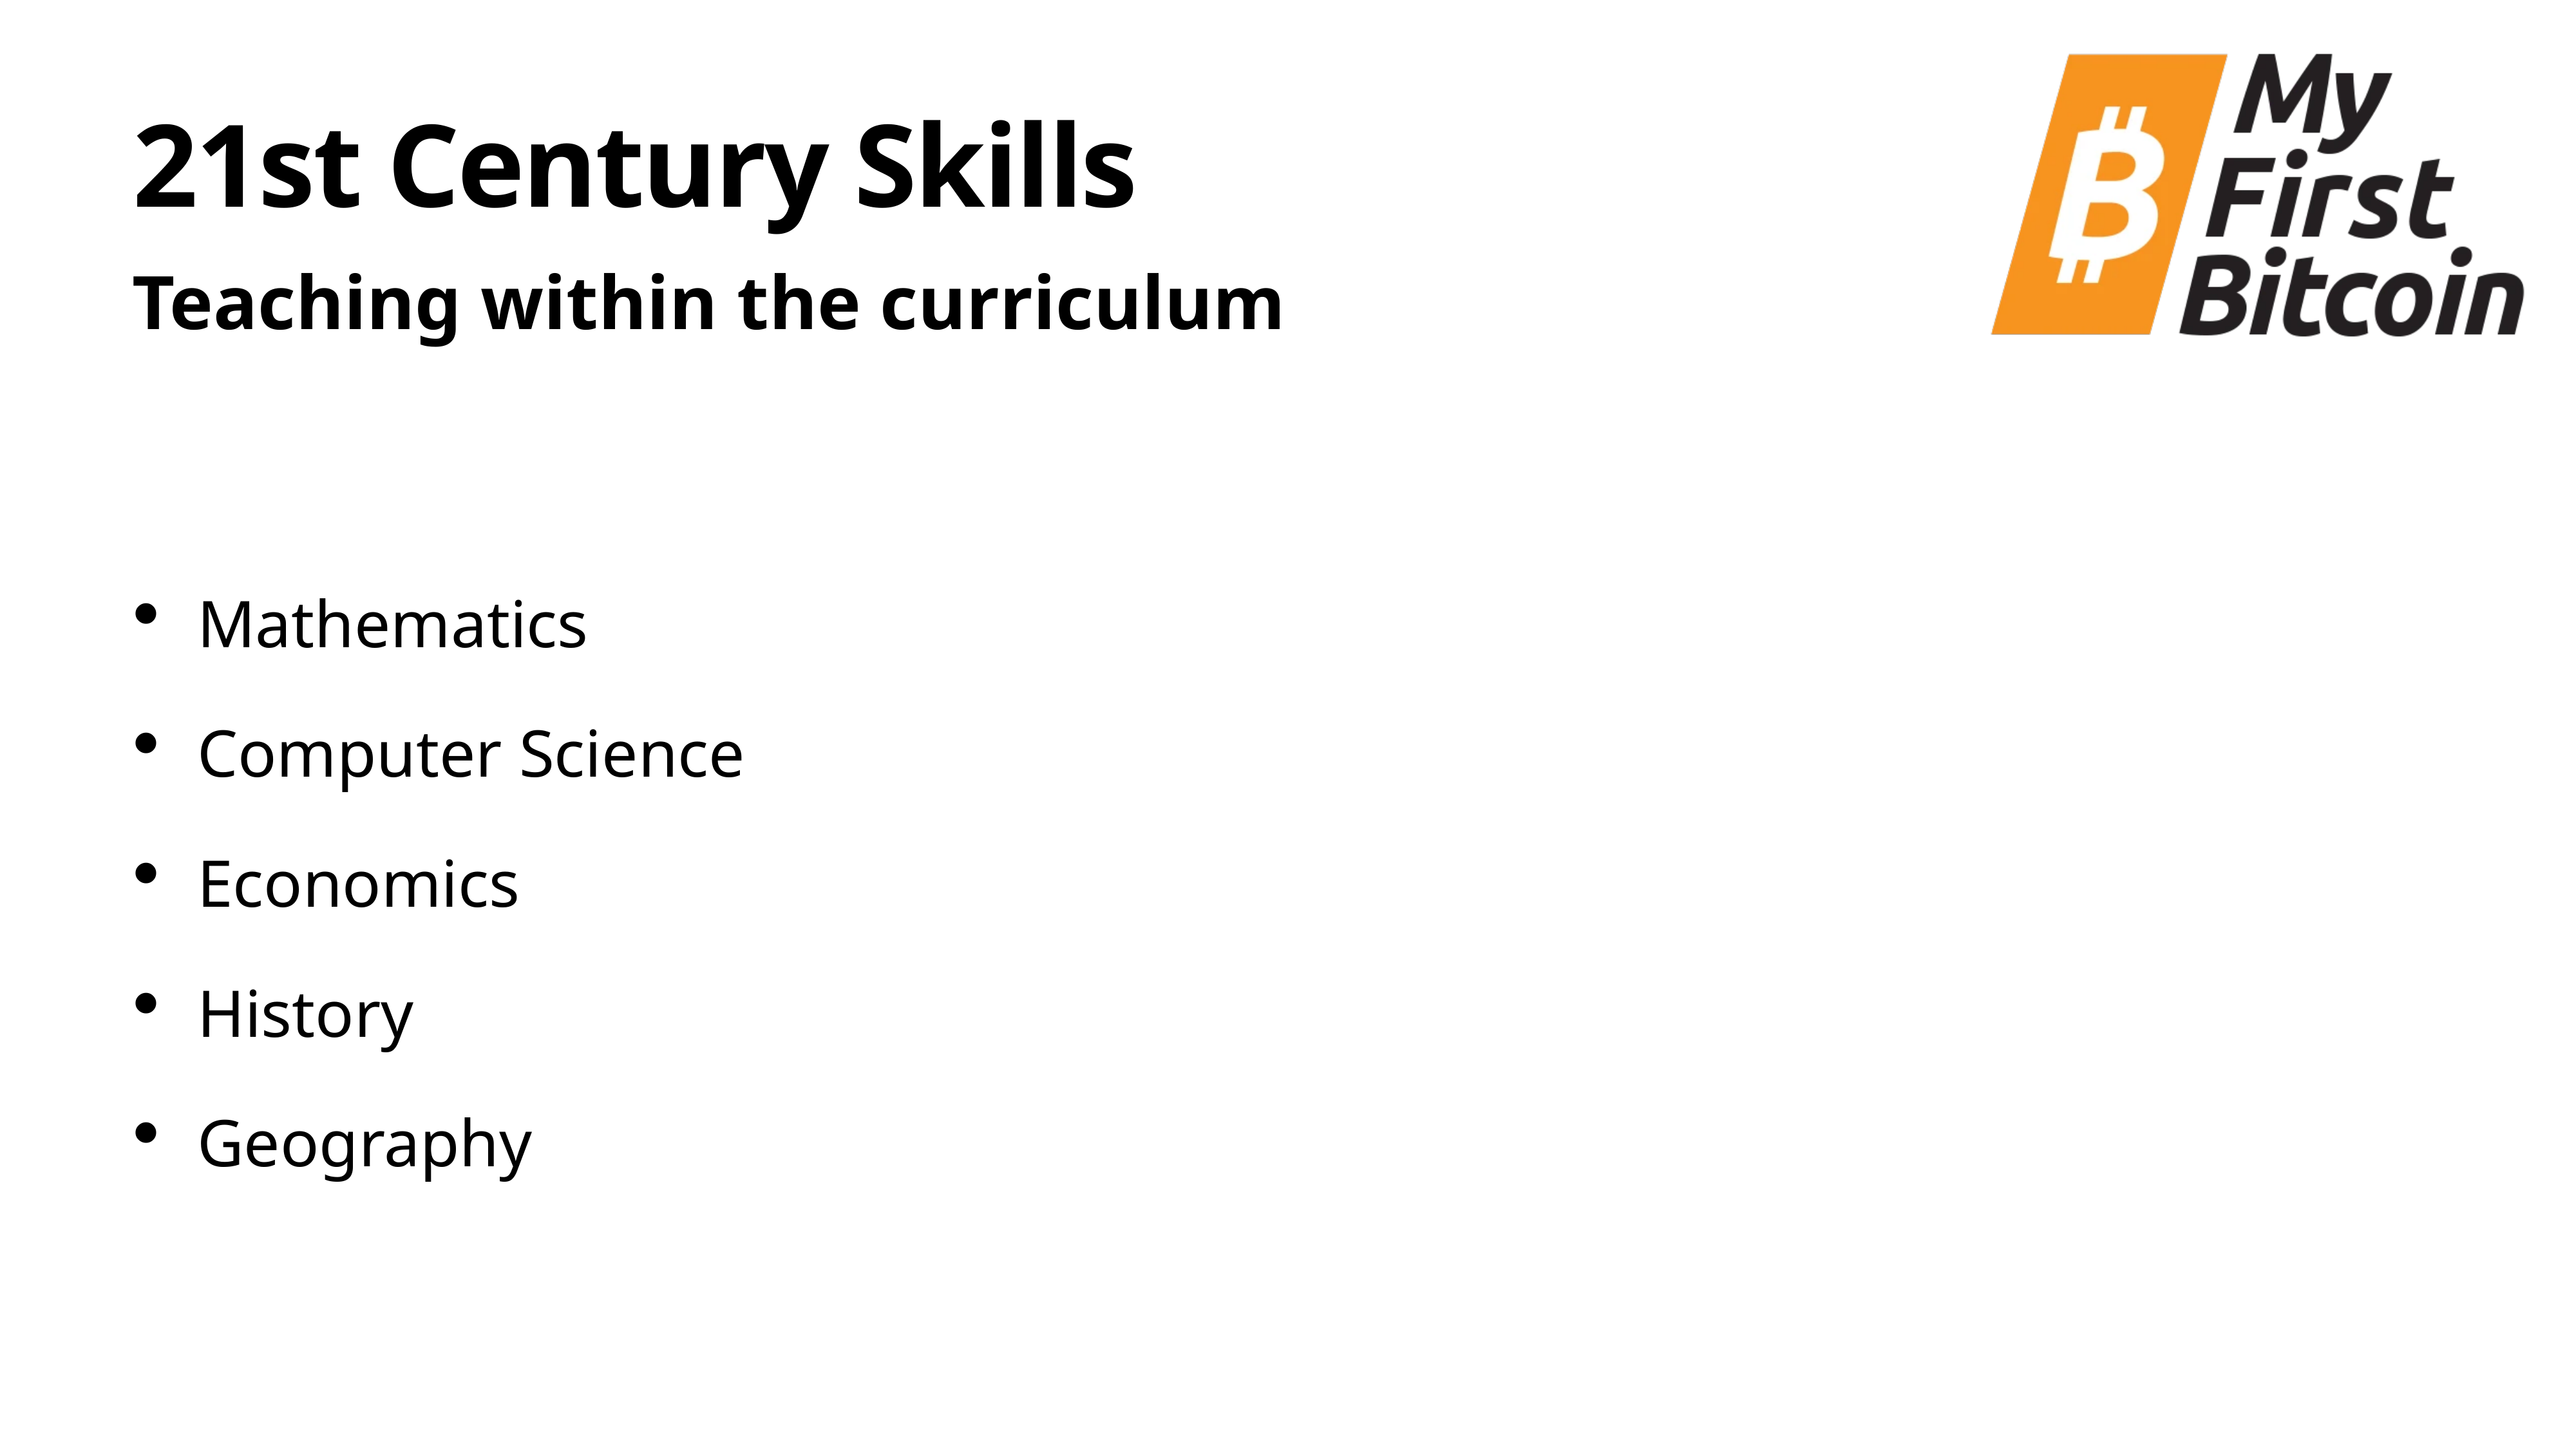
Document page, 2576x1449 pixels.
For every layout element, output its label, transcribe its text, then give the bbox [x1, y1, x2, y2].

list Mathematics Computer Science Economics History Geography [127, 448, 2449, 1321]
list Teaching within the curriculum [127, 250, 1984, 350]
title 21st Century Skills [127, 113, 1984, 250]
picture [1984, 35, 2528, 350]
